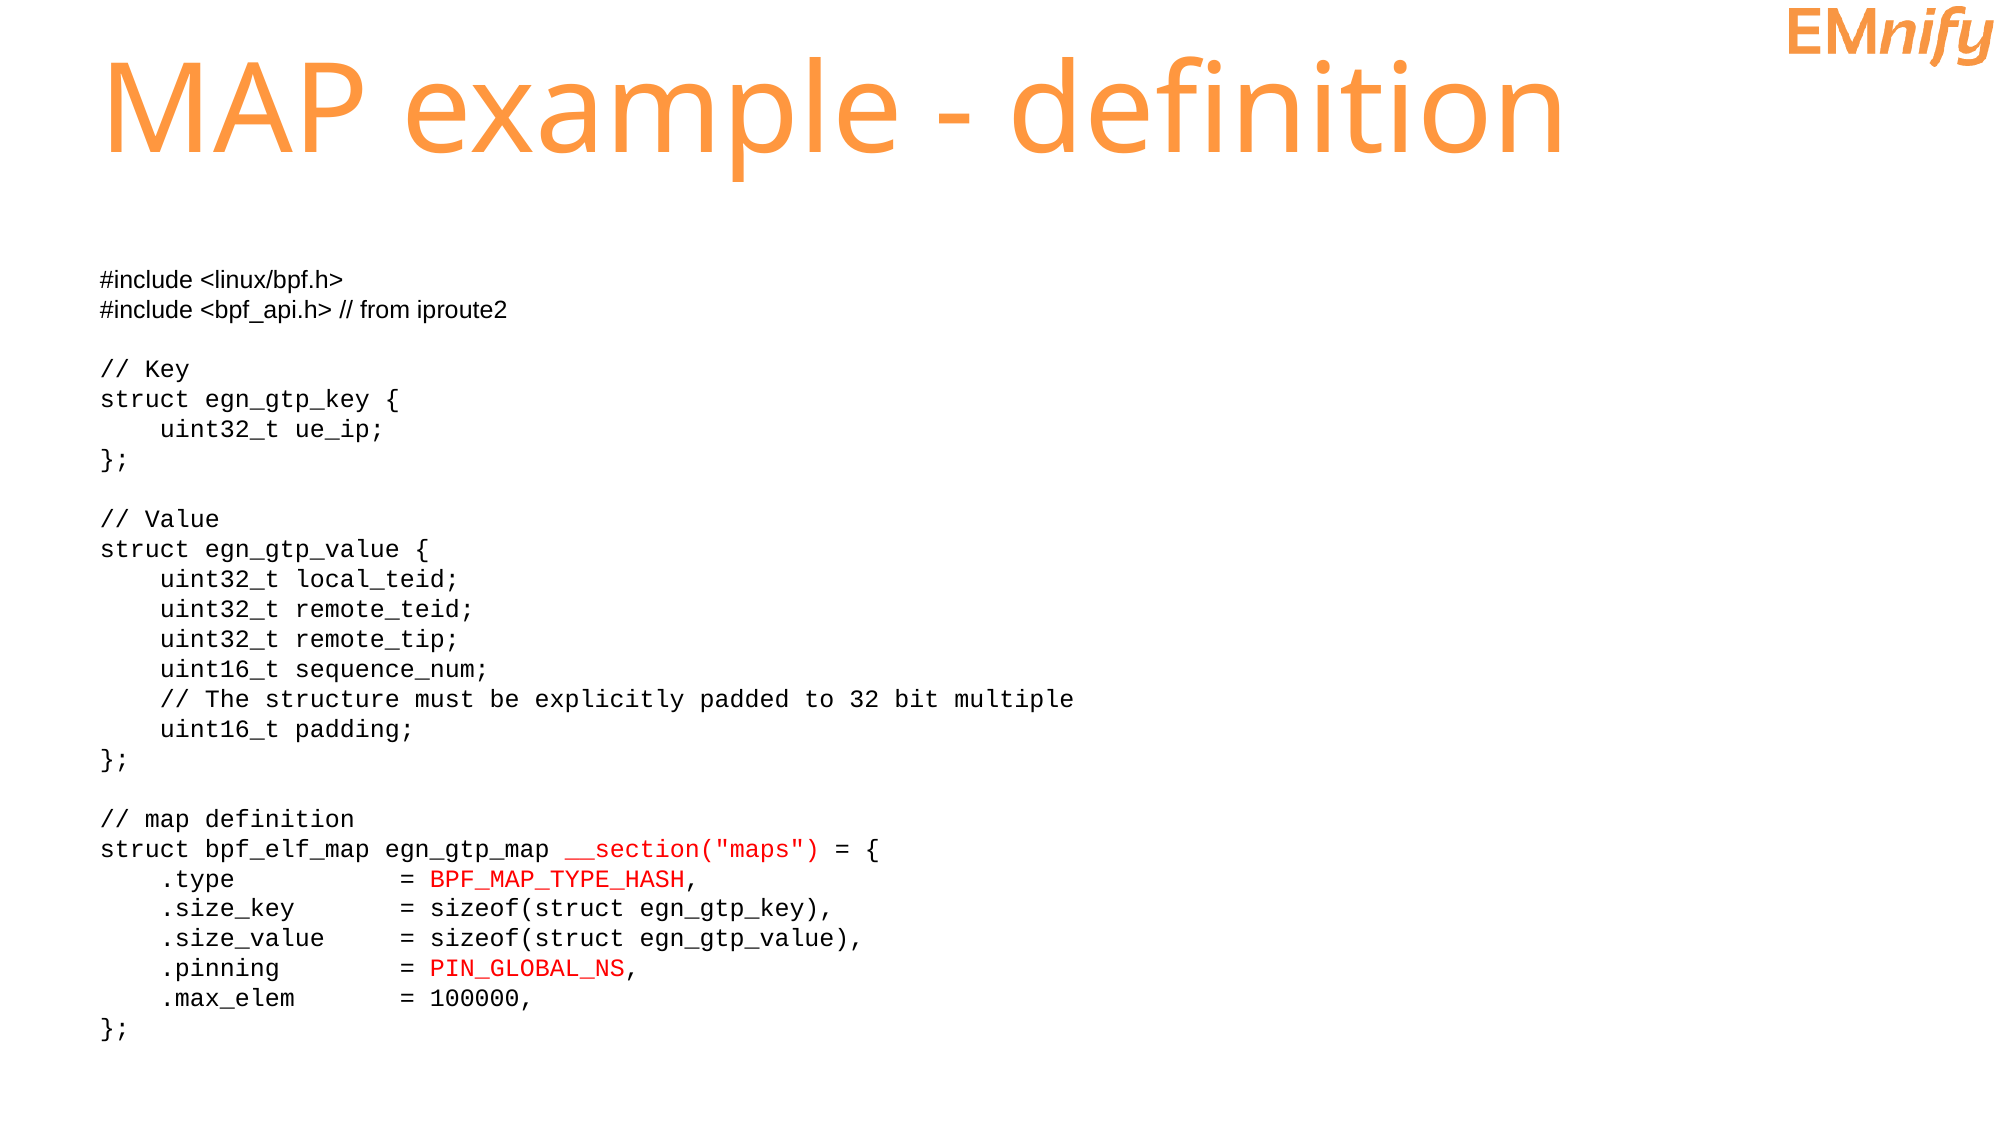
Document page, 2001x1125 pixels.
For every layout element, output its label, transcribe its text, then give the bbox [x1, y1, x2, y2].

text_box MAP example - definition [99, 44, 1900, 180]
text_box #include <linux/bpf.h> #include <bpf_api.h> // from iproute2 // Key struct egn_gtp_key { uint32_t ue_ip; }; // Value struct egn_gtp_value { uint32_t local_teid; uint32_t remote_teid; uint32_t remote_tip; uint16_t sequence_num; // The structure must be explicitly padded to 32 bit multiple uint16_t padding; }; // map definition struct bpf_elf_map egn_gtp_map __section("maps") = { .type = BPF_MAP_TYPE_HASH, .size_key = sizeof(struct egn_gtp_key), .size_value = sizeof(struct egn_gtp_value), .pinning = PIN_GLOBAL_NS, .max_elem = 100000, }; [99, 263, 1900, 1076]
picture [1789, 6, 1994, 67]
